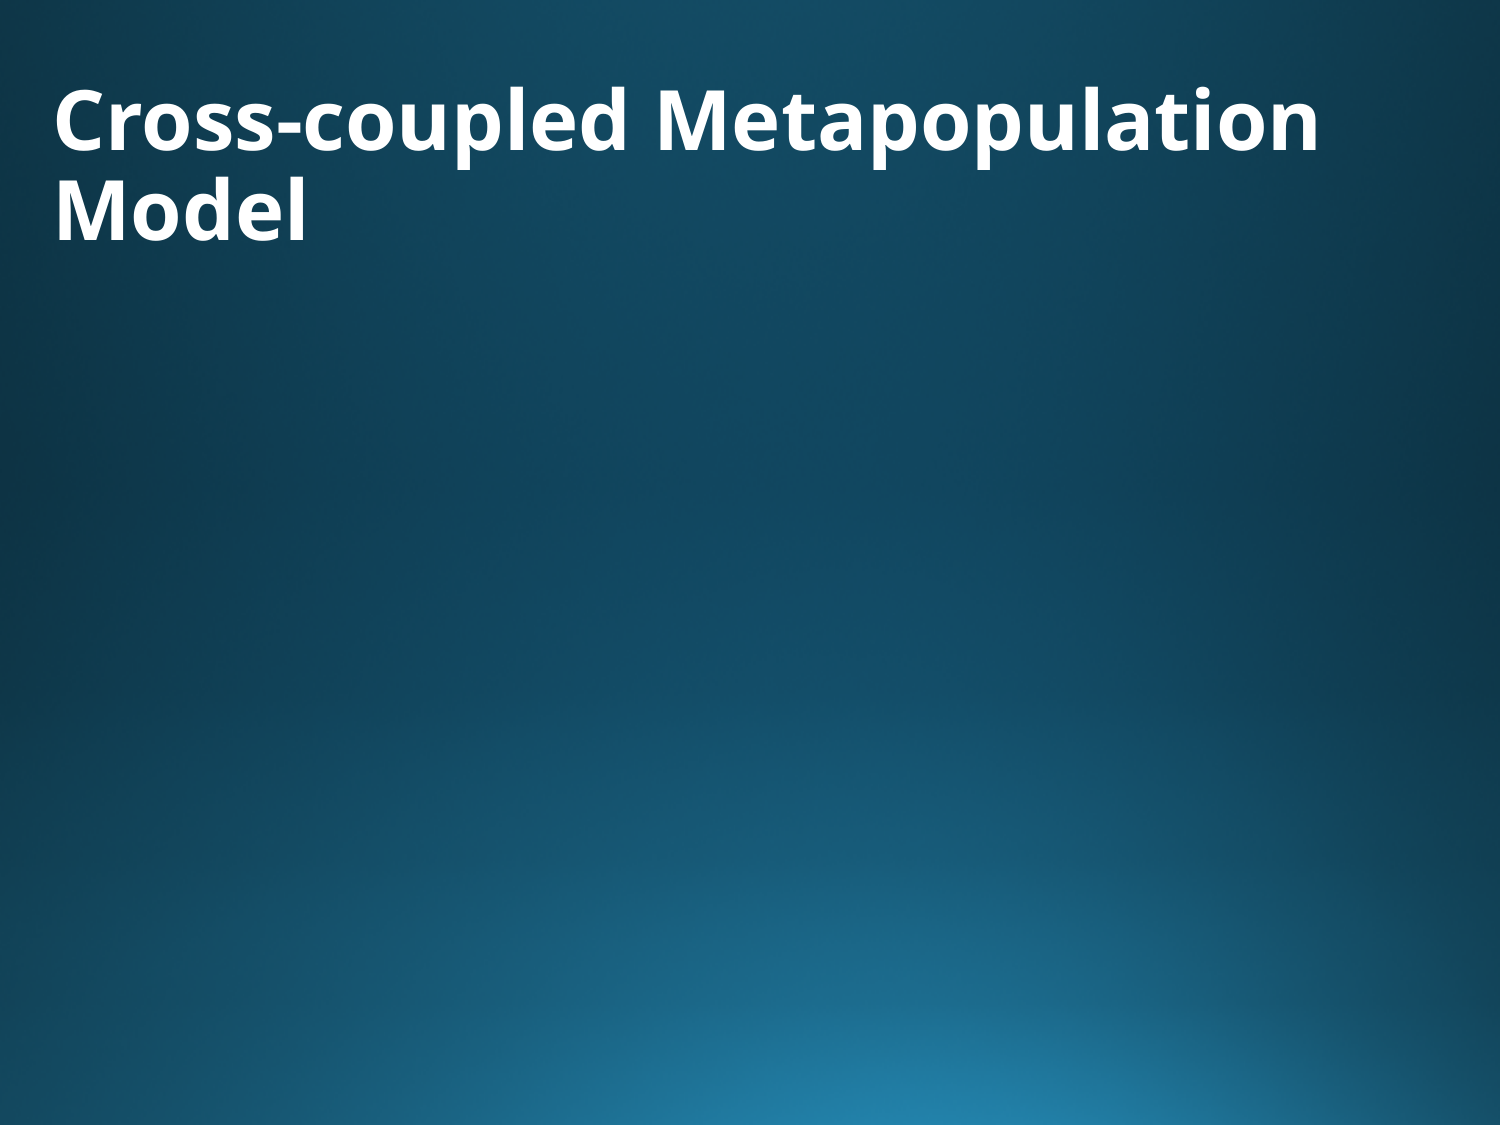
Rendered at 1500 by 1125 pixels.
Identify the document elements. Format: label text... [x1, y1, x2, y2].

picture [0, 0, 1500, 1125]
title Cross-coupled Metapopulation Model [37, 59, 1463, 278]
